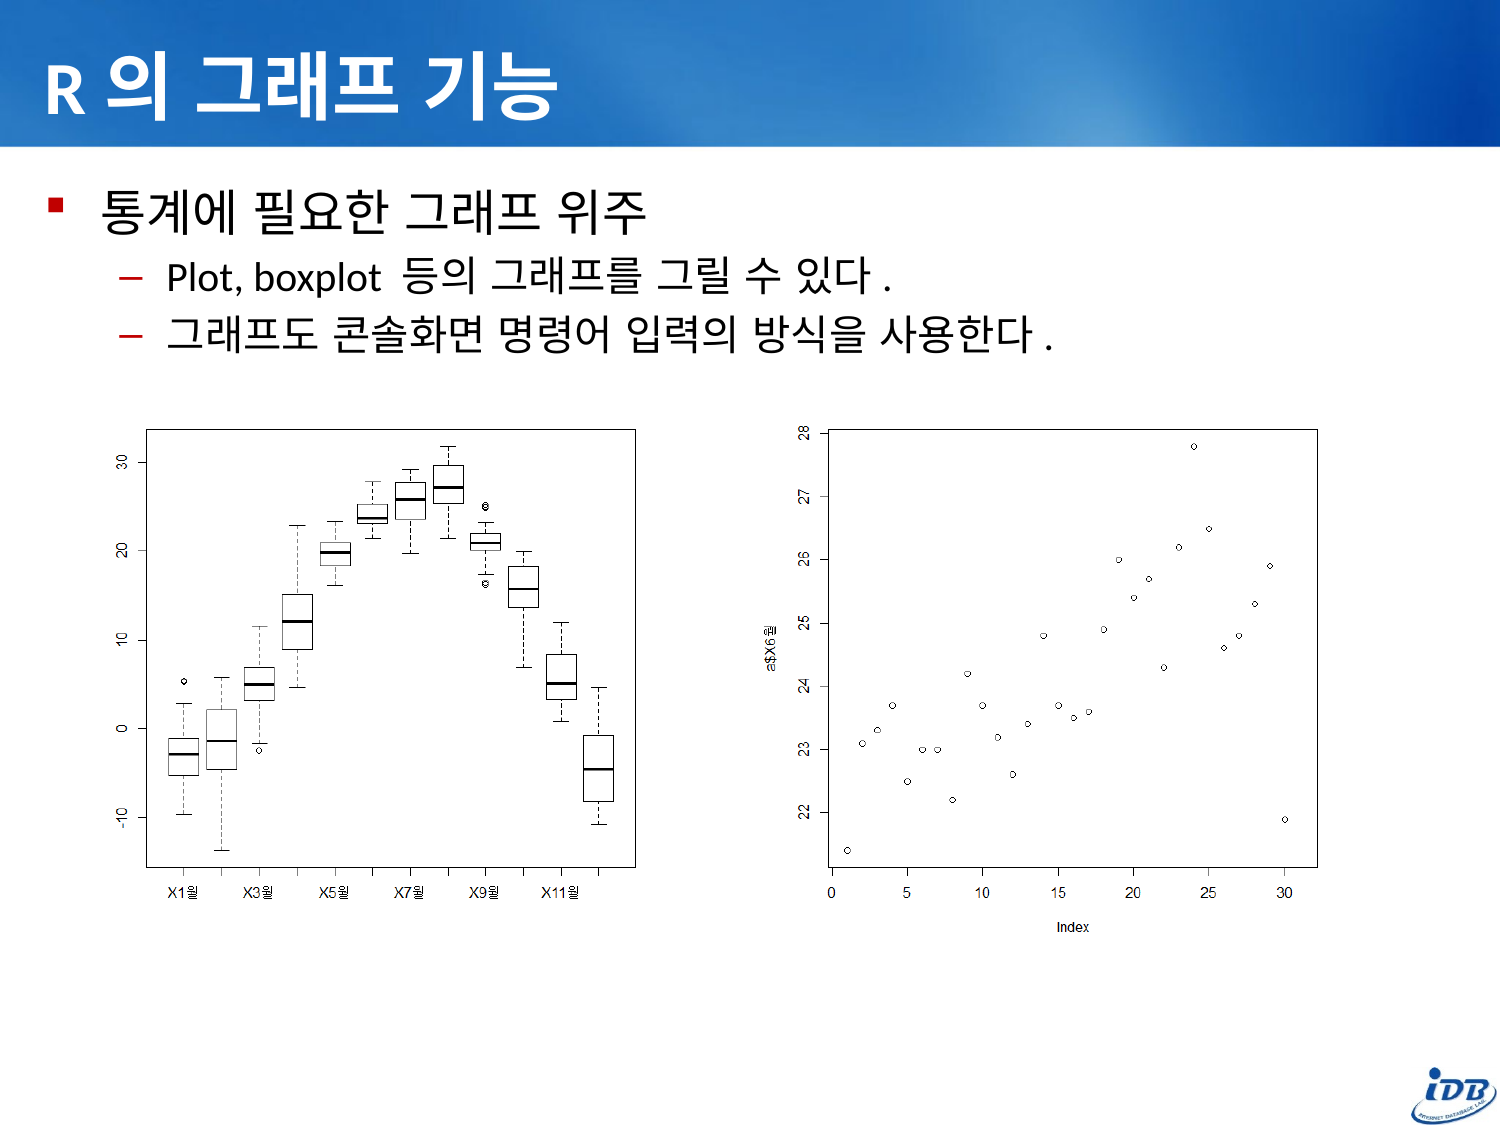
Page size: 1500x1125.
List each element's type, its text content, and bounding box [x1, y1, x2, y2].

title R의 그래프 기능 [29, 19, 1471, 149]
list 통계에 필요한 그래프 위주 Plot, boxplot 등의 그래프를 그릴 수 있다. 그래프도 콘솔화면 명령어 입력의 방식을 사용한다. [29, 174, 1471, 1071]
picture [0, 0, 1500, 1125]
